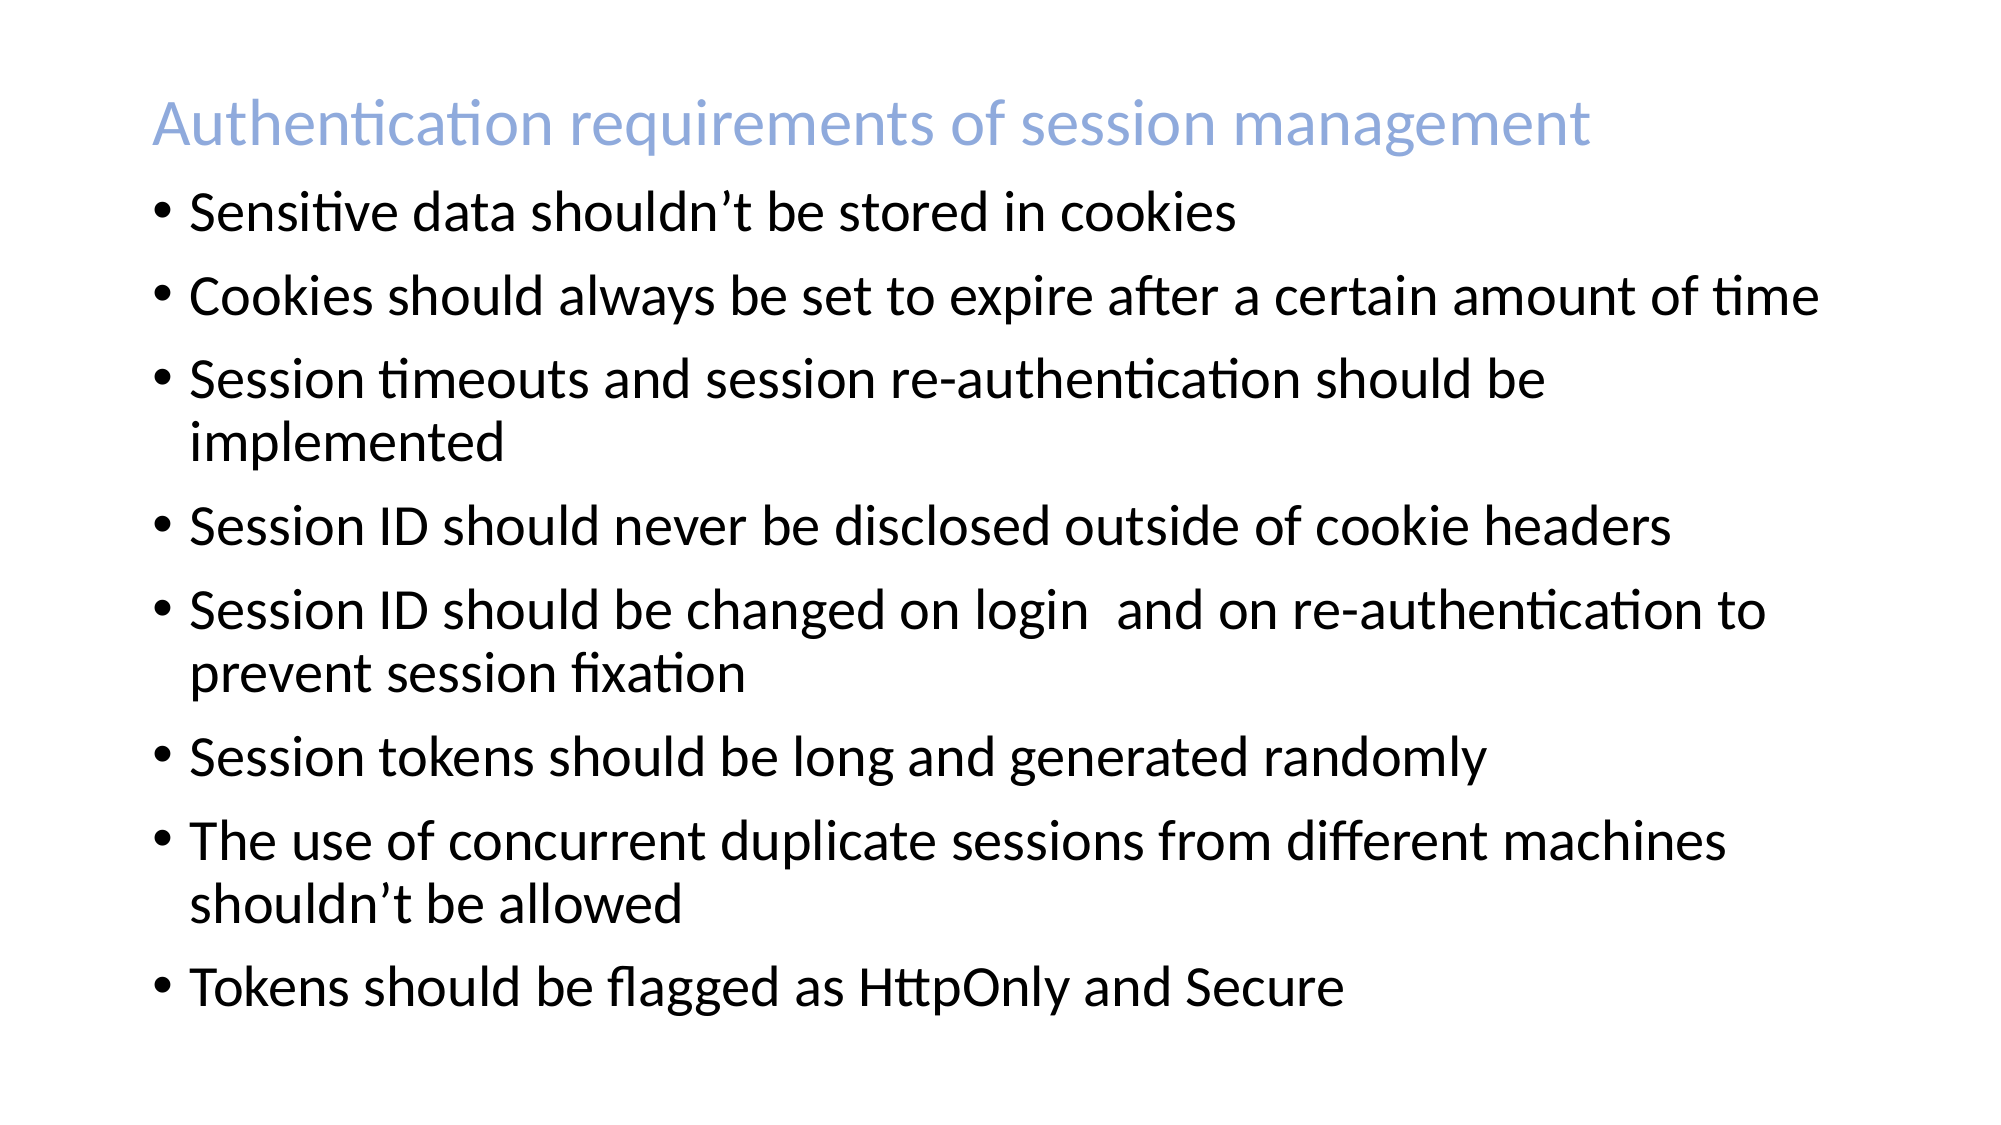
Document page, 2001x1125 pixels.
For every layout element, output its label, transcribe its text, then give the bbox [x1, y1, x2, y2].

list Authentication requirements of session management Sensitive data shouldn’t be stored in cookies Cookies should always be set to expire after a certain amount of time Session timeouts and session re-authentication should be implemented Session ID should never be disclosed outside of cookie headers Session ID should be changed on login and on re-authentication to prevent session fixation Session tokens should be long and generated randomly The use of concurrent duplicate sessions from different machines shouldn’t be allowed Tokens should be flagged as HttpOnly and Secure [137, 80, 1863, 1081]
